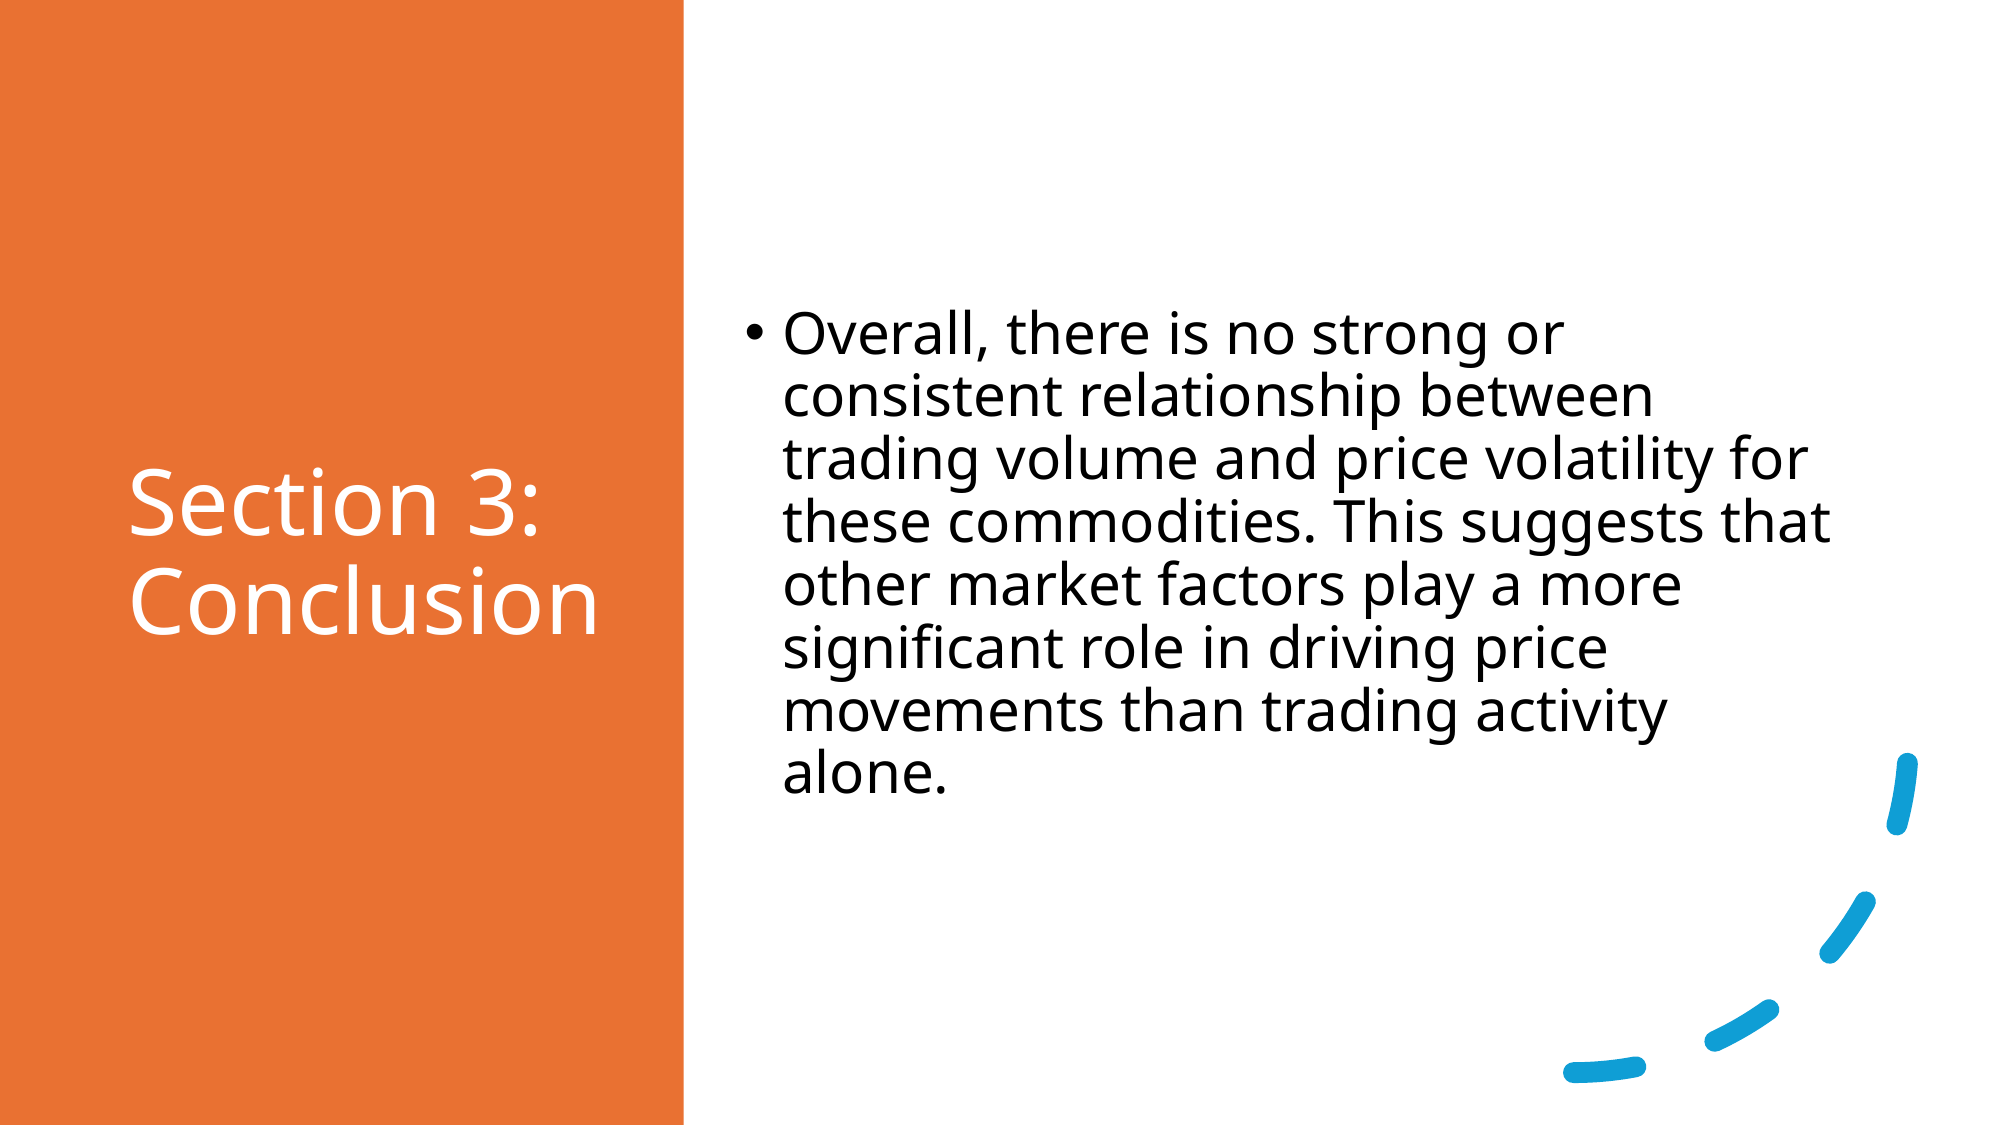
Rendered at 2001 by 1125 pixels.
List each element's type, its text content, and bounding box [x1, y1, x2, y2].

list Overall, there is no strong or consistent relationship between trading volume and price volatility for these commodities. This suggests that other market factors play a more significant role in driving price movements than trading activity alone. [729, 97, 1863, 1014]
text_box [1572, 1014, 1763, 1074]
text_box [0, 0, 685, 1125]
text_box [685, 0, 2000, 1125]
title Section 3: Conclusion [112, 97, 638, 1014]
text_box [1863, 736, 1910, 909]
